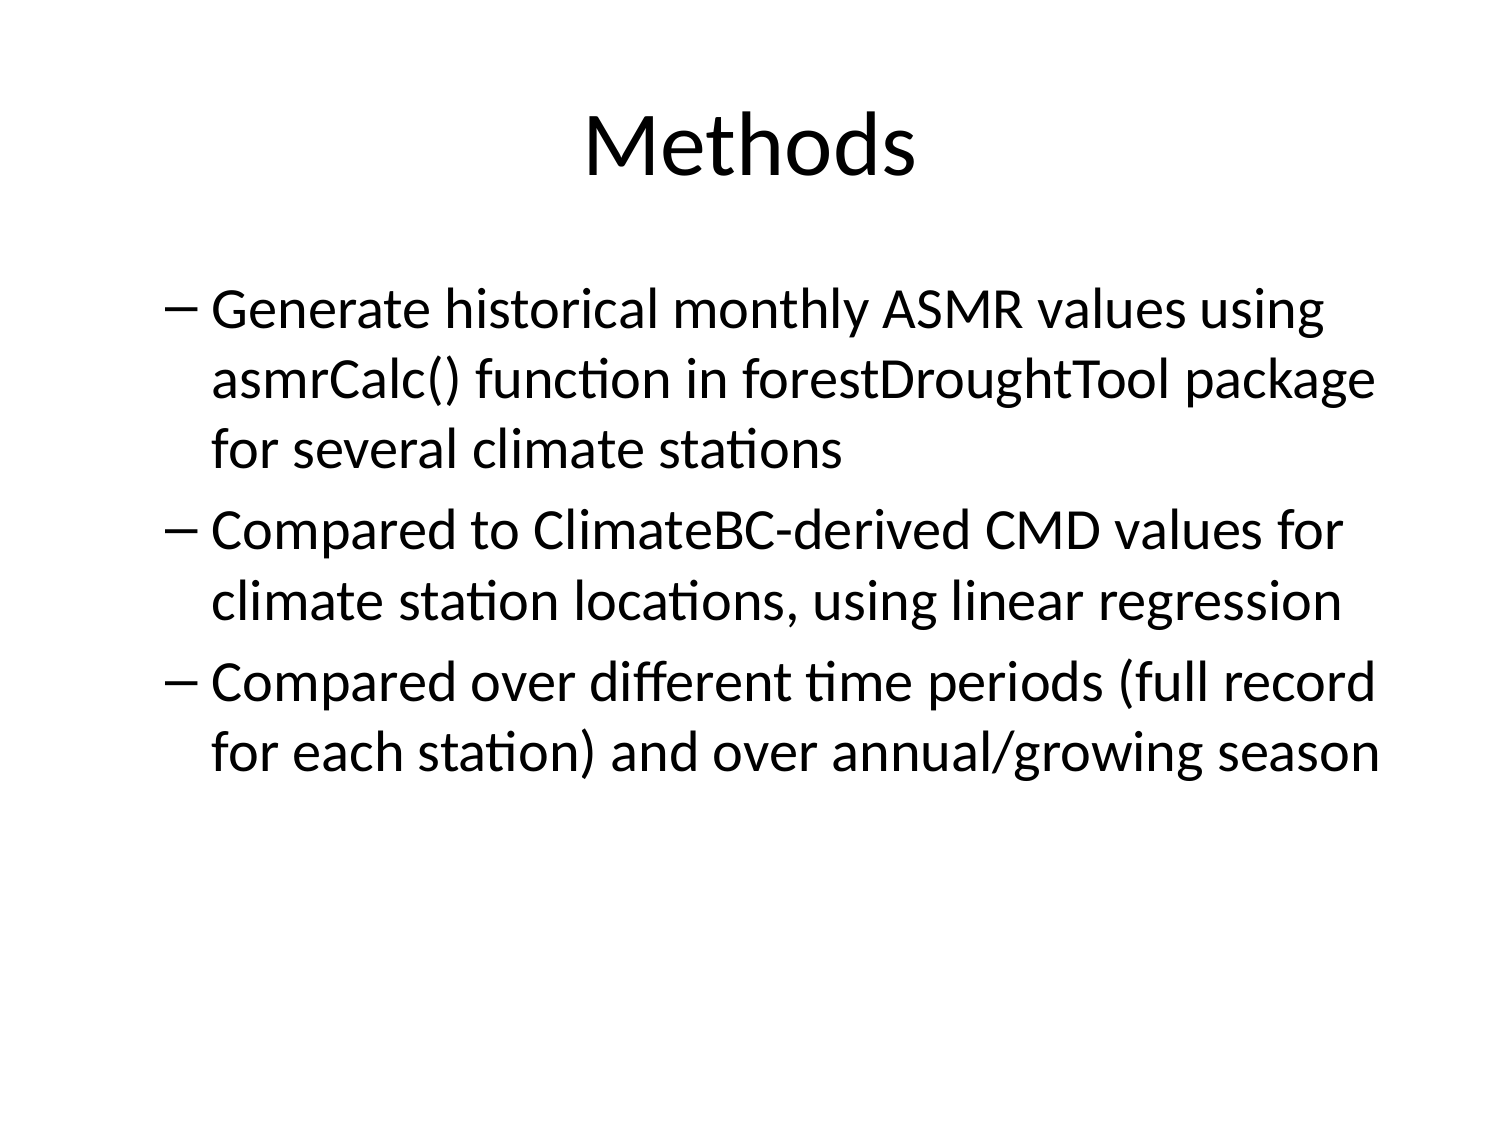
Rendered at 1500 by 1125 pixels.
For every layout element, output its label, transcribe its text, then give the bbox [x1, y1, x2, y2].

list Generate historical monthly ASMR values using asmrCalc() function in forestDroughtTool package for several climate stations Compared to ClimateBC-derived CMD values for climate station locations, using linear regression Compared over different time periods (full record for each station) and over annual/growing season [75, 262, 1425, 1005]
title Methods [75, 45, 1425, 233]
